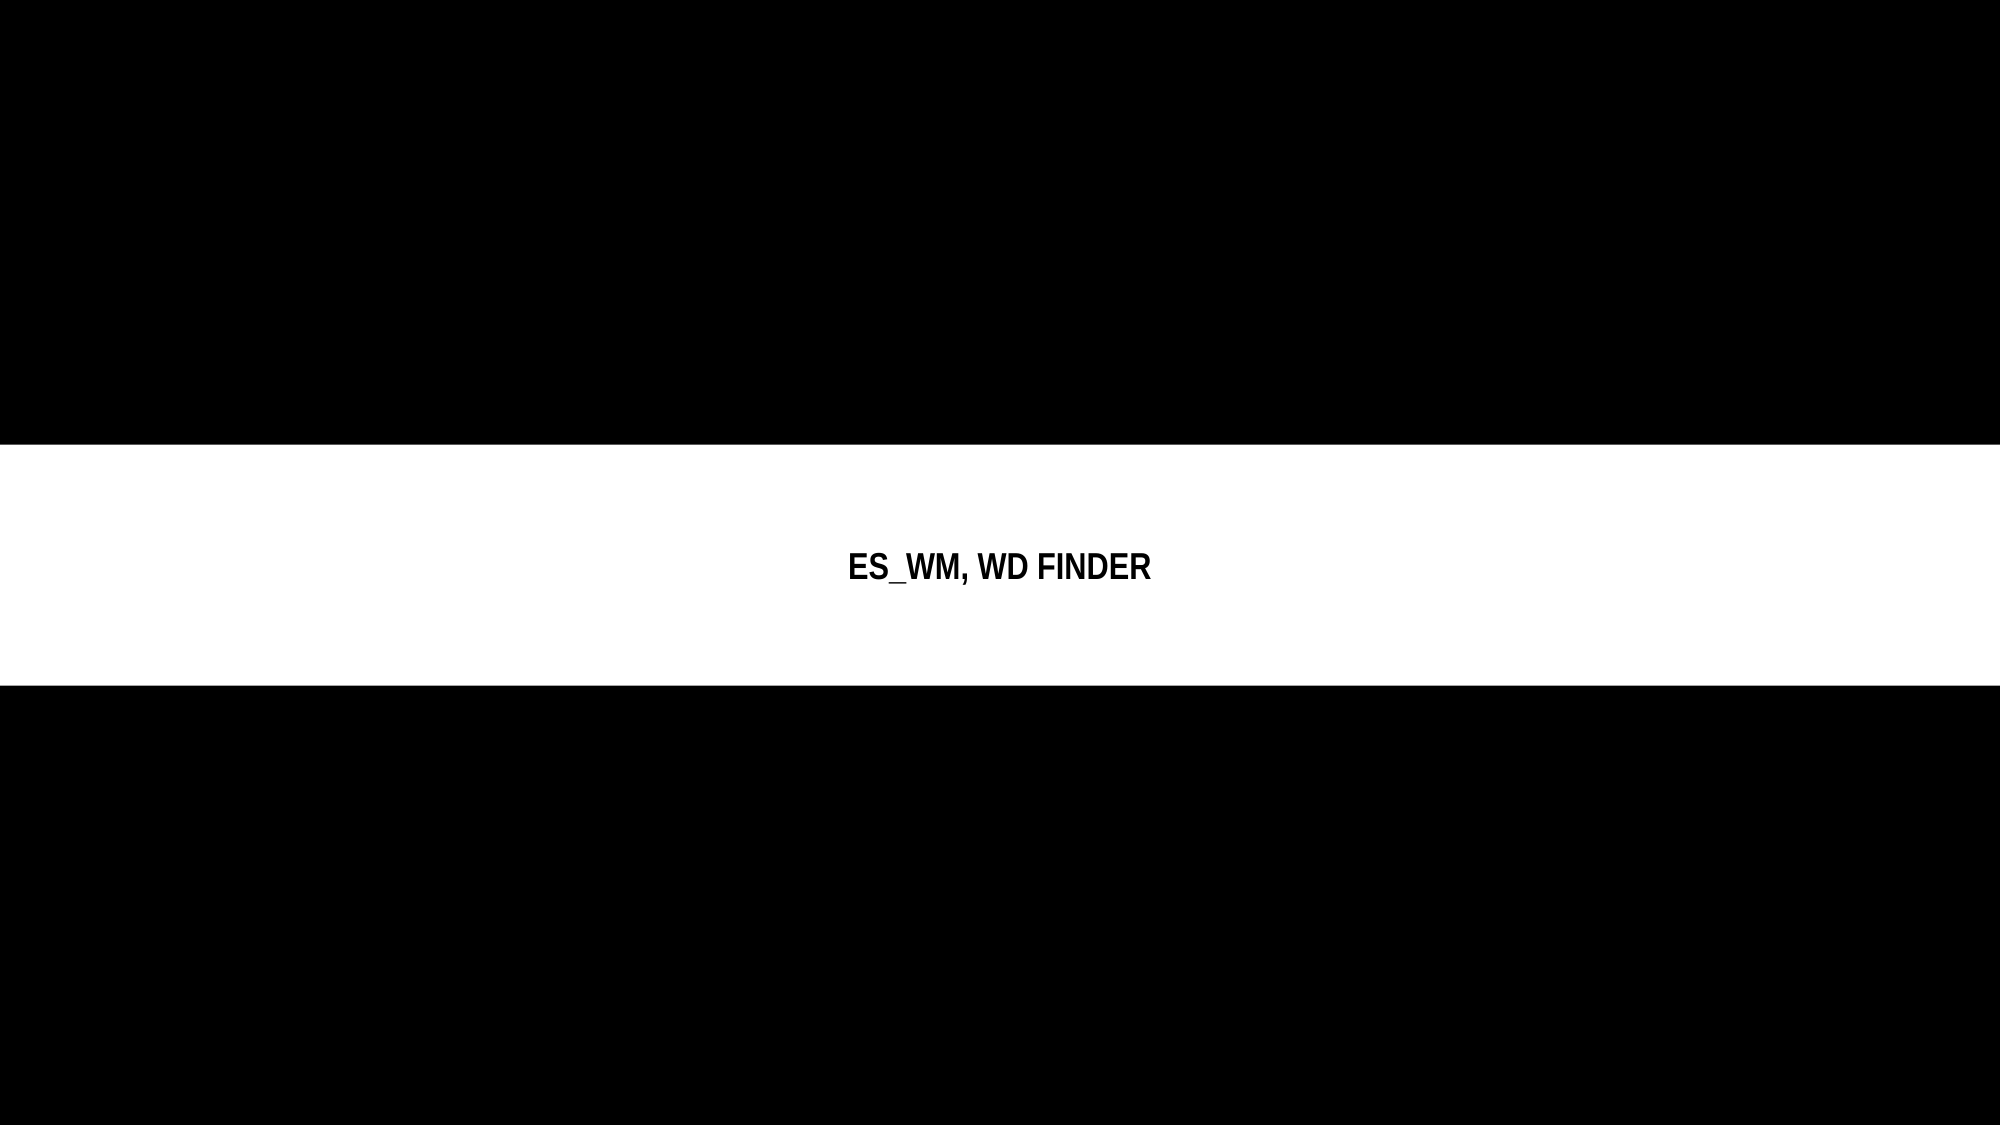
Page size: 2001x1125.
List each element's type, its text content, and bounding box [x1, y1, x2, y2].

text_box ES_WM, WD FINDER [735, 536, 1265, 594]
text_box [0, 444, 2000, 687]
